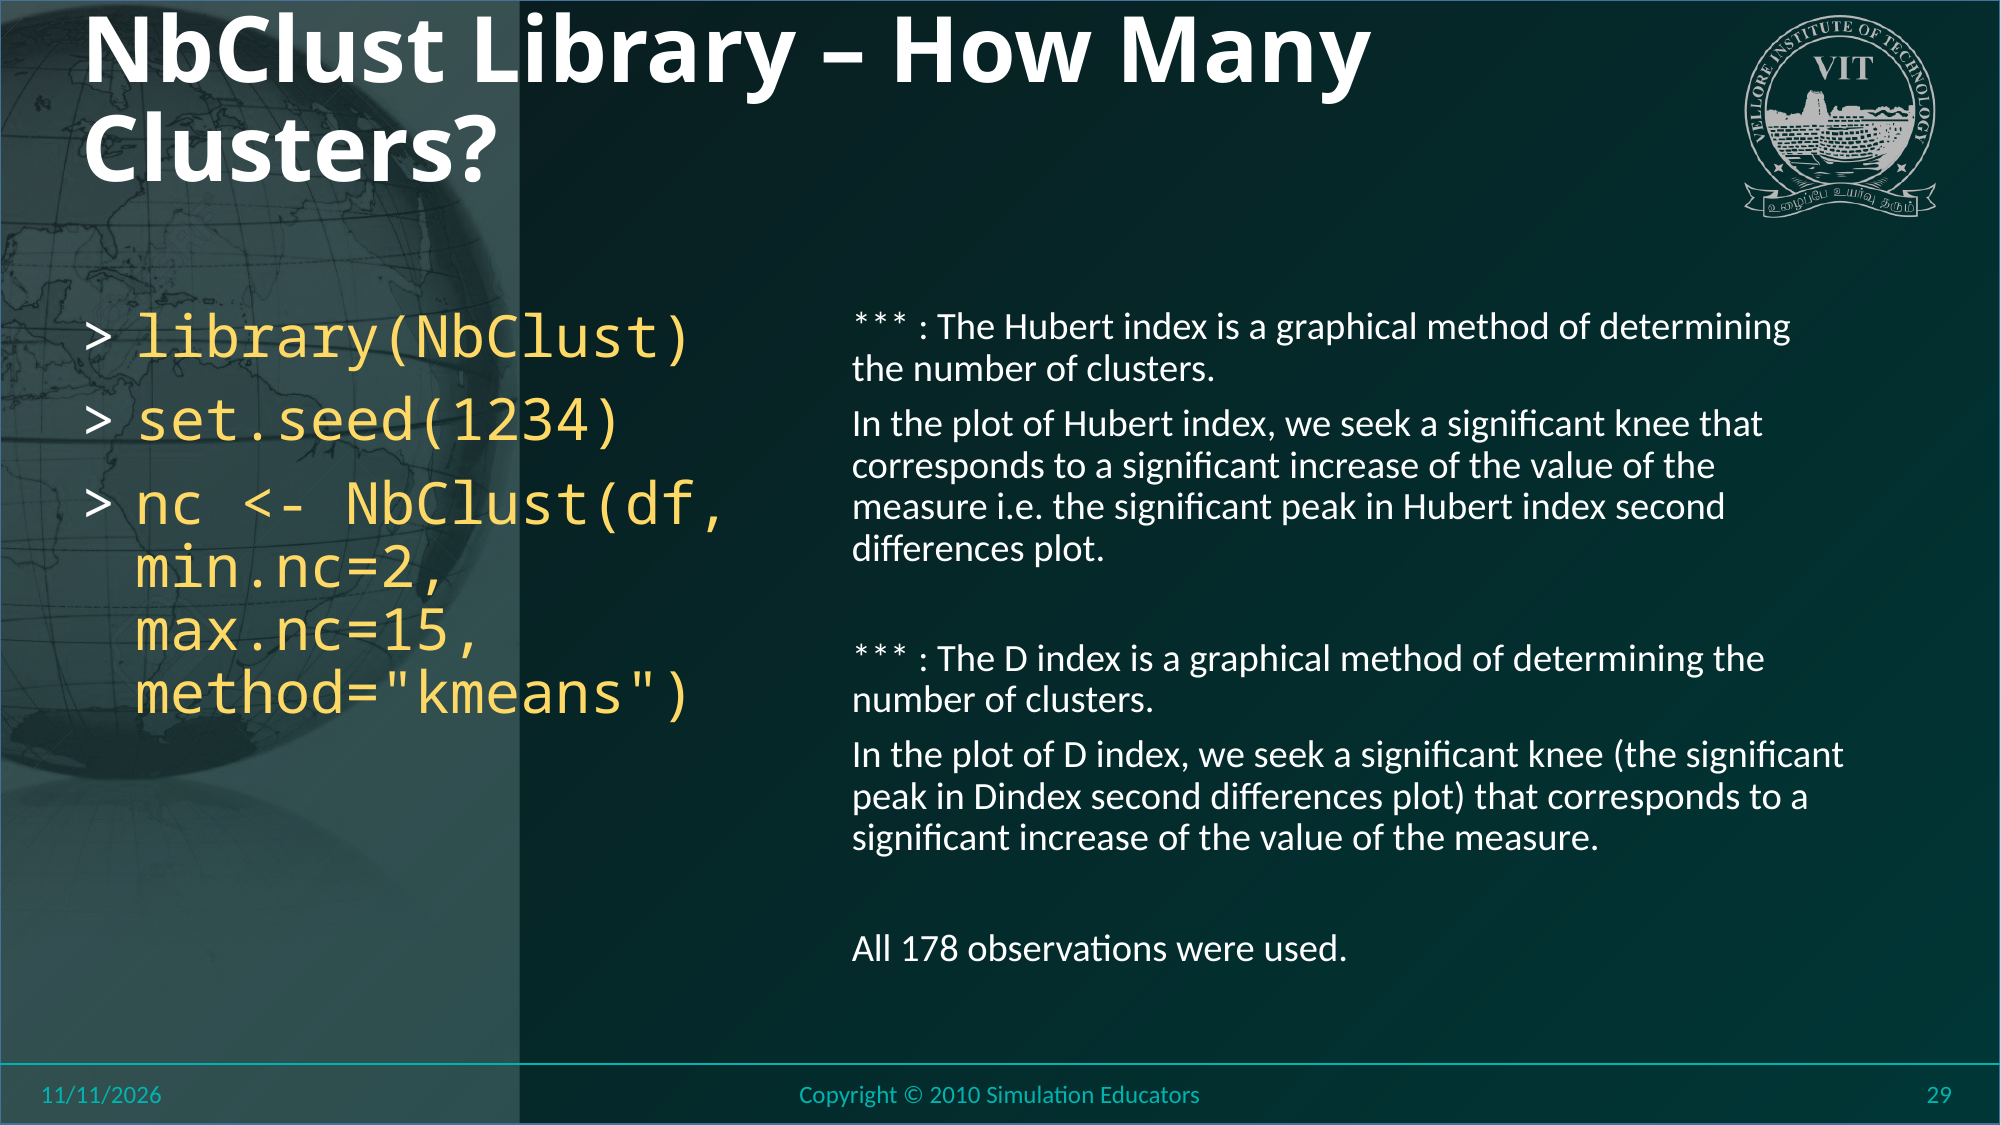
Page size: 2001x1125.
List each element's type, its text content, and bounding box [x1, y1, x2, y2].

slide_number 29 [1517, 1064, 1968, 1124]
footer Copyright © 2010 Simulation Educators [662, 1064, 1338, 1124]
list library(NbClust) set.seed(1234) nc <- NbClust(df, min.nc=2, max.nc=15, method="kmeans") [66, 299, 836, 1014]
title NbClust Library – How Many Clusters? [66, 1, 1716, 204]
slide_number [25, 1064, 476, 1124]
list *** : The Hubert index is a graphical method of determining the number of clusters. In the plot of Hubert index, we seek a significant knee that corresponds to a significant increase of the value of the measure i.e. the significant peak in Hubert index second differences plot. *** : The D index is a graphical method of determining the number of clusters. In the plot of D index, we seek a significant knee (the significant peak in Dindex second differences plot) that corresponds to a significant increase of the value of the measure. All 178 observations were used. [836, 299, 1863, 1014]
